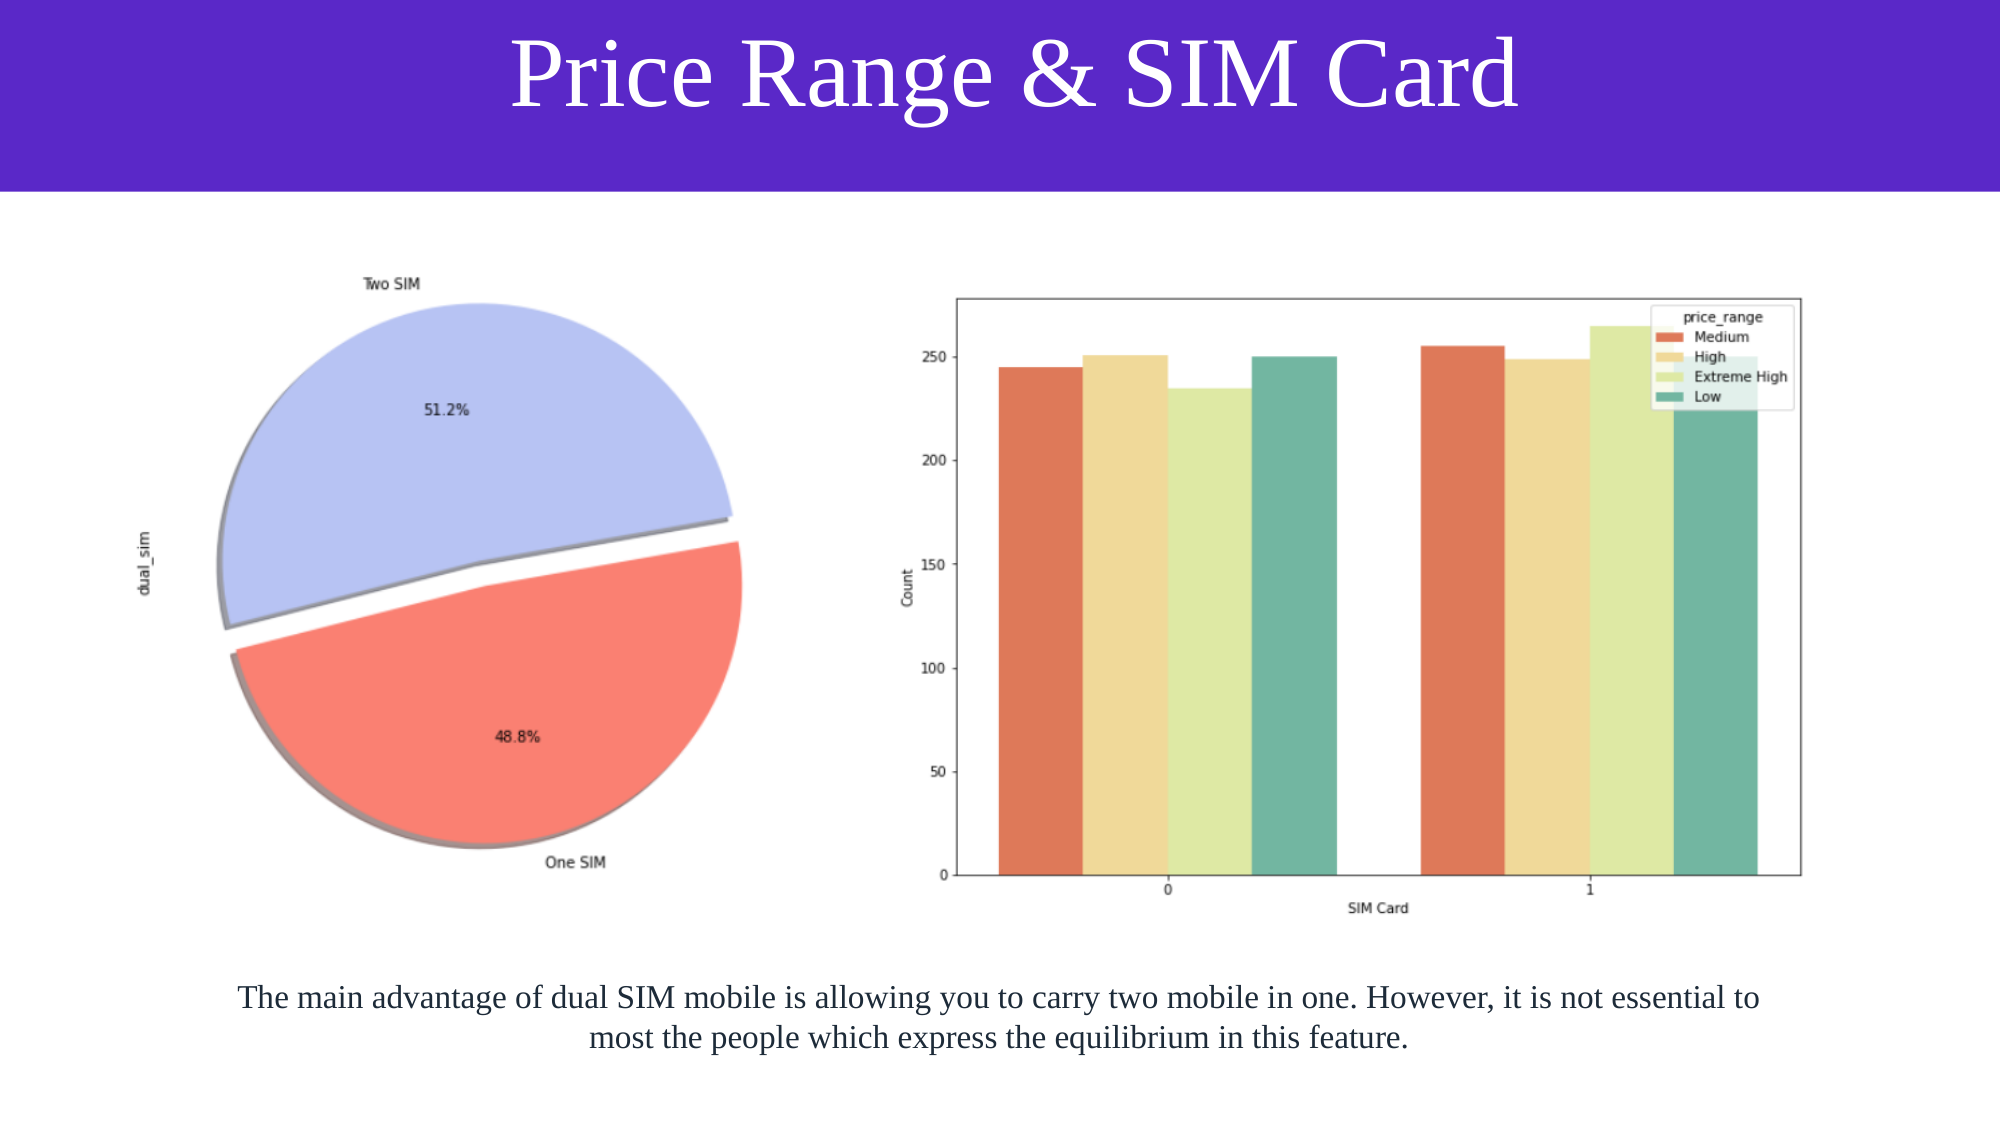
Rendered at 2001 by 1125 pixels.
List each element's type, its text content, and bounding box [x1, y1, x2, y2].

picture [888, 283, 1820, 924]
list Price Range & SIM Card [65, 14, 1965, 134]
text_box The main advantage of dual SIM mobile is allowing you to carry two mobile in one. However, it is not essential to most the people which express the equilibrium in this feature. [195, 967, 1805, 1063]
picture [127, 233, 782, 892]
text_box [0, 0, 2000, 193]
